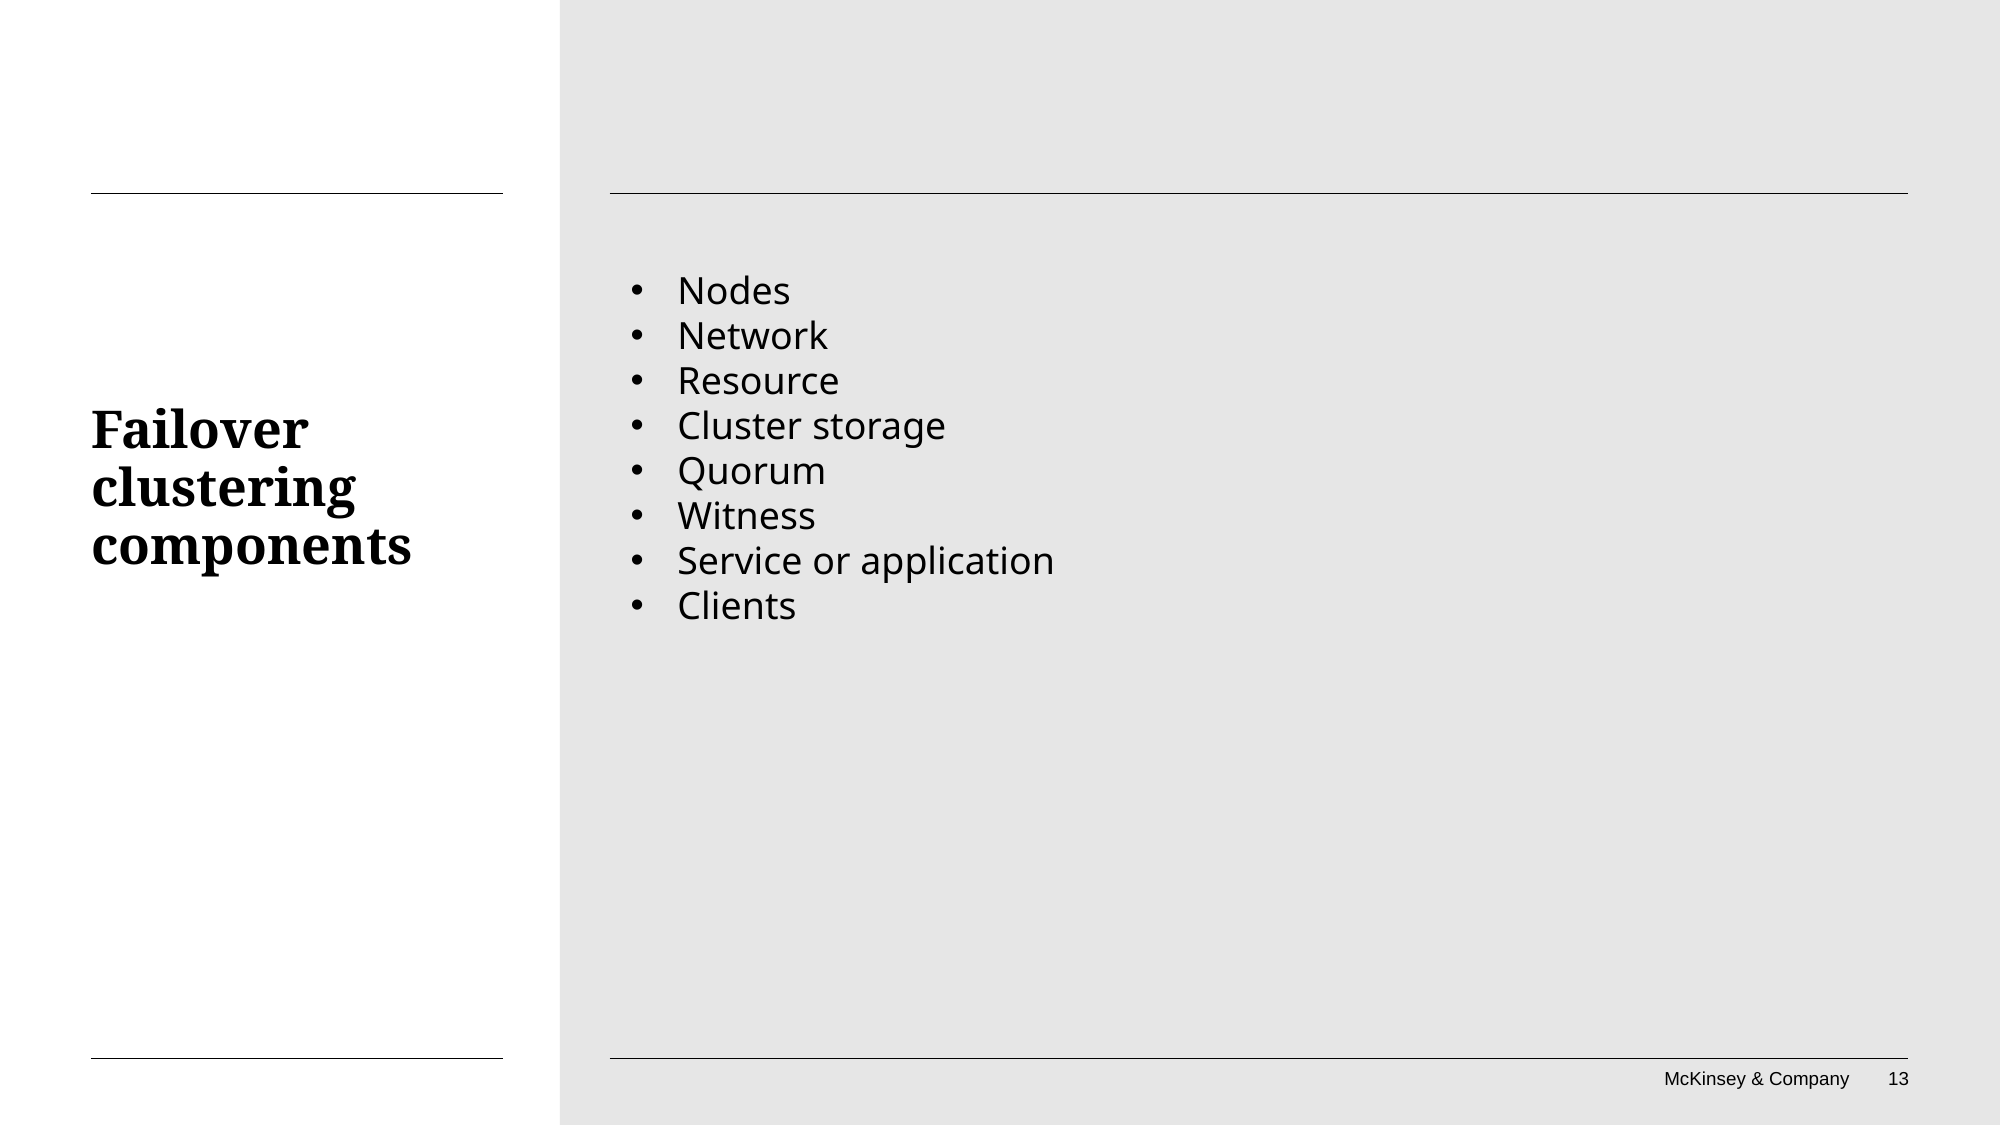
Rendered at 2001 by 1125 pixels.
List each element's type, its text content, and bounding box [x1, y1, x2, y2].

title Failover clustering components [91, 450, 504, 577]
text_box Nodes Network Resource Cluster storage Quorum Witness Service or application Clients [615, 259, 1616, 635]
